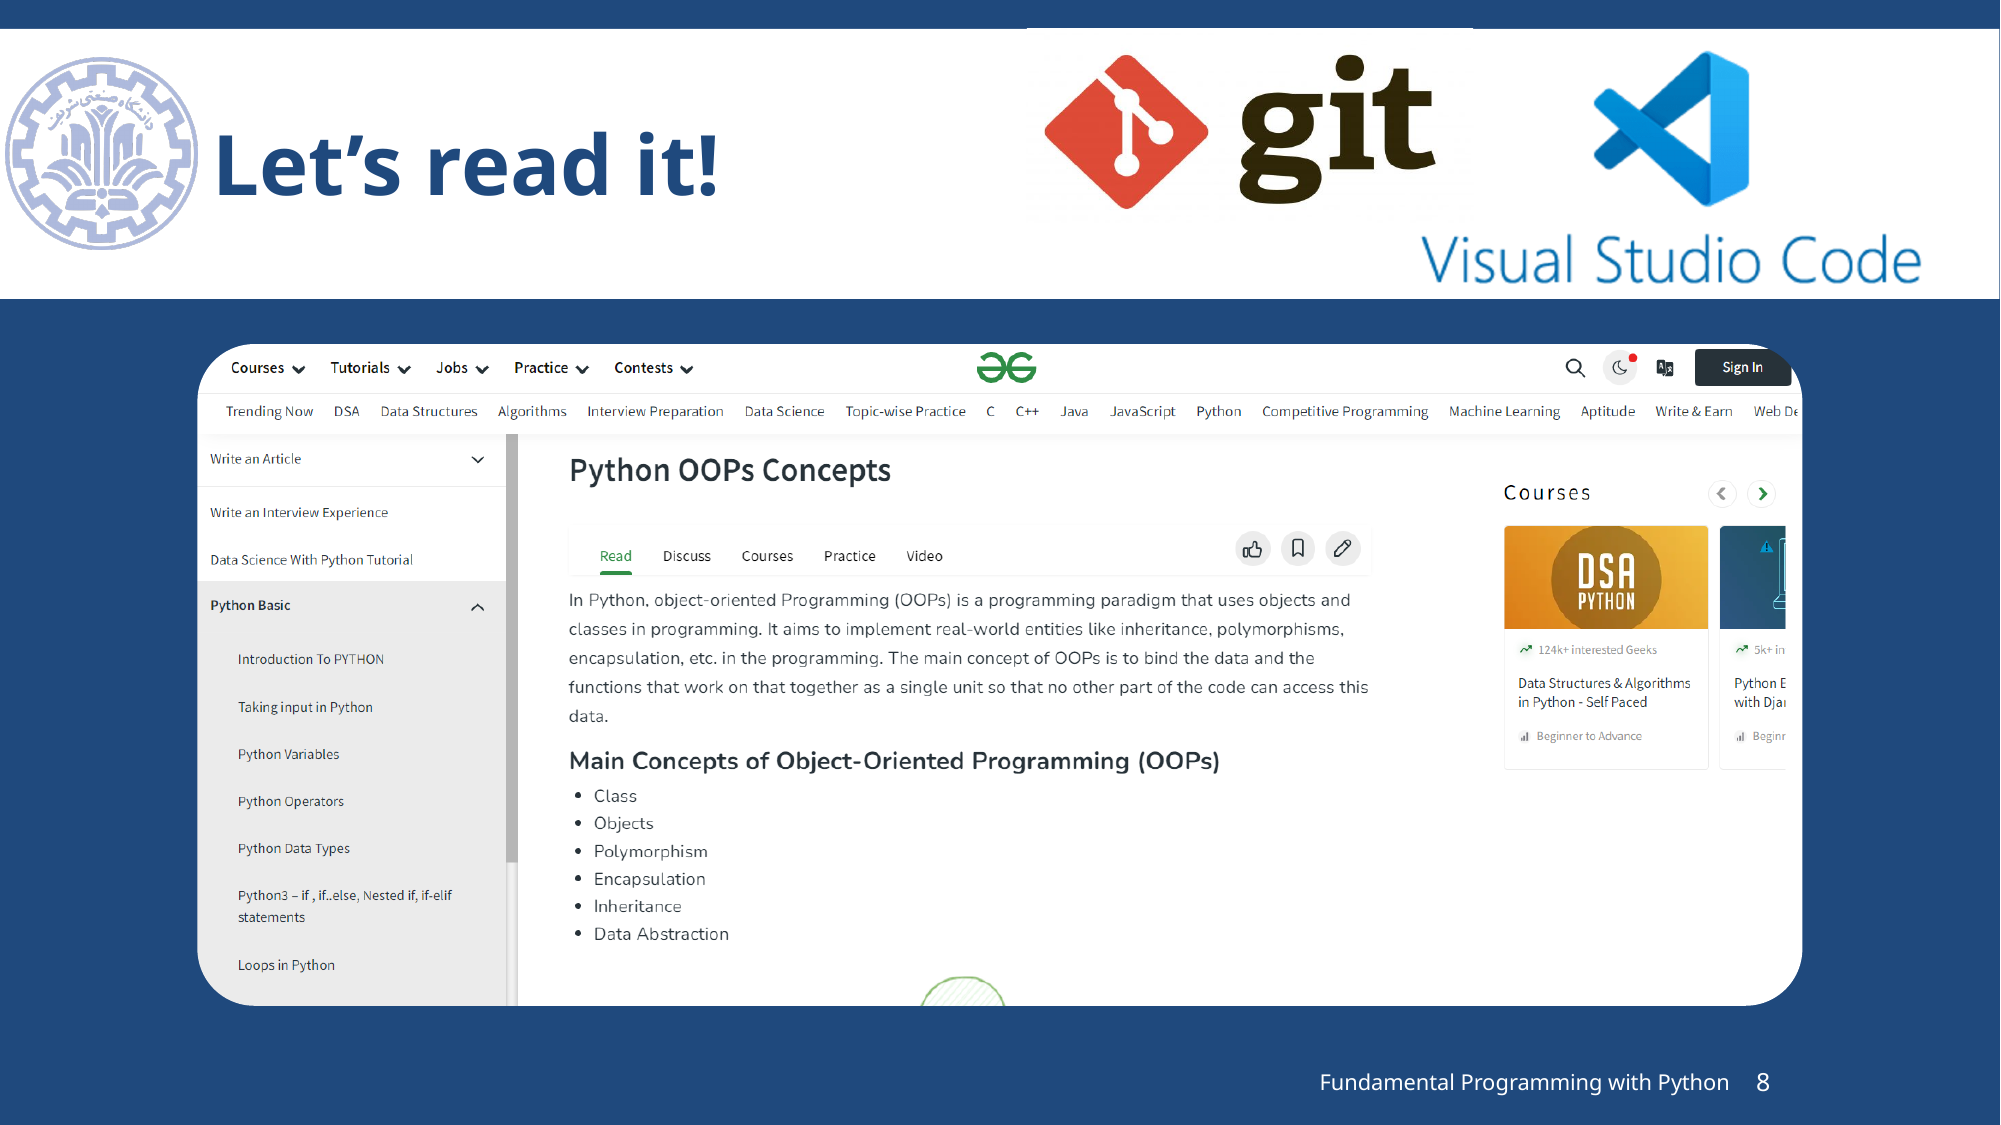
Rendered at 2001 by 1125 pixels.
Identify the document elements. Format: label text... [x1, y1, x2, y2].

footer Fundamental Programming with Python [918, 1053, 1746, 1114]
slide_number 8 [1748, 1053, 1904, 1114]
picture [1026, 28, 1933, 297]
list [197, 343, 1803, 1006]
title Let’s read it! [197, 46, 1402, 295]
